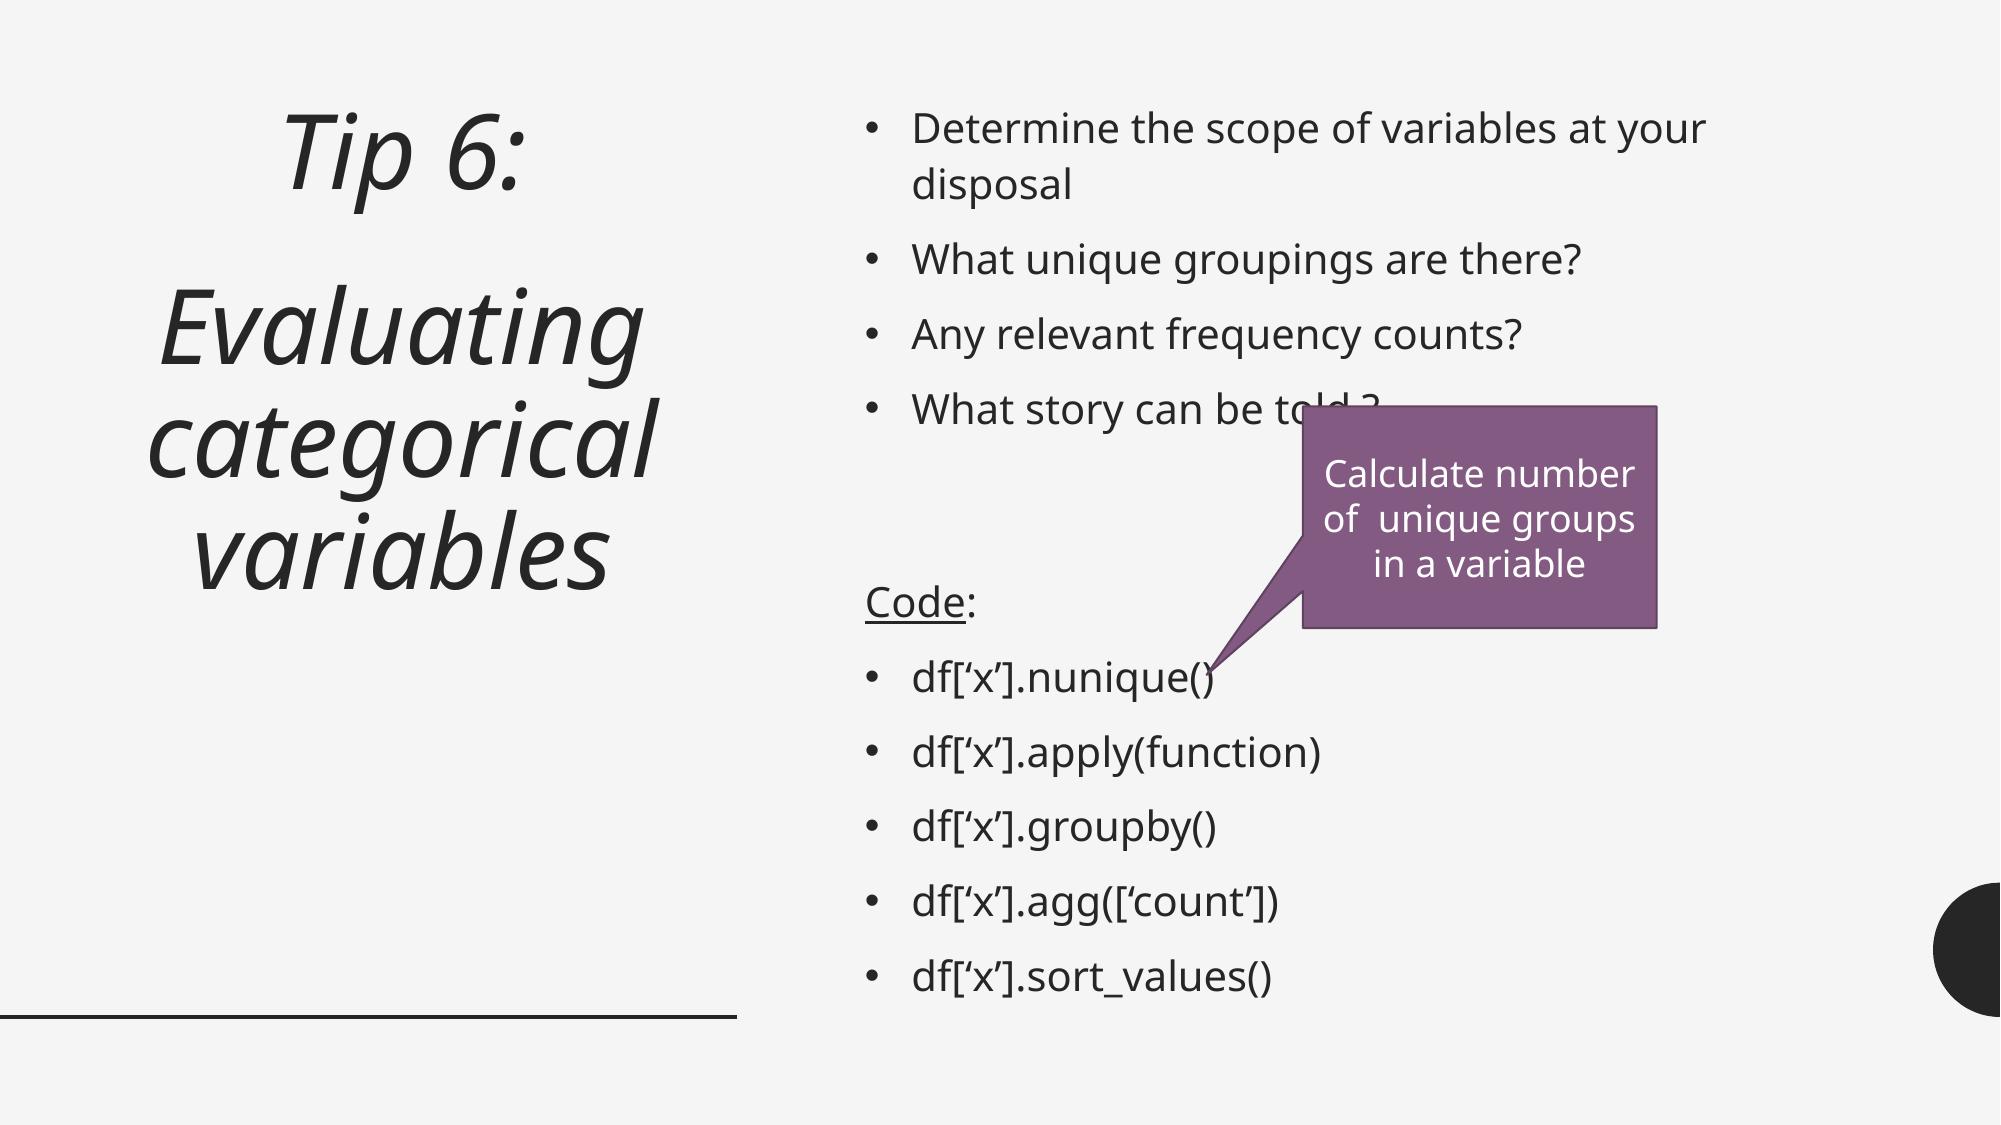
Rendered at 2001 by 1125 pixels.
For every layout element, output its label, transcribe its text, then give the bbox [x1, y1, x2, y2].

title Tip 6: Evaluating categorical variables [50, 91, 754, 905]
text_box Calculate number of unique groups in a variable [1205, 405, 1658, 676]
list Code: df[‘x’].nunique() df[‘x’].apply(function) df[‘x’].groupby() df[‘x’].agg([‘count’]) df[‘x’].sort_values() [849, 562, 1875, 1016]
list Determine the scope of variables at your disposal What unique groupings are there? Any relevant frequency counts? What story can be told ? [849, 88, 1875, 497]
